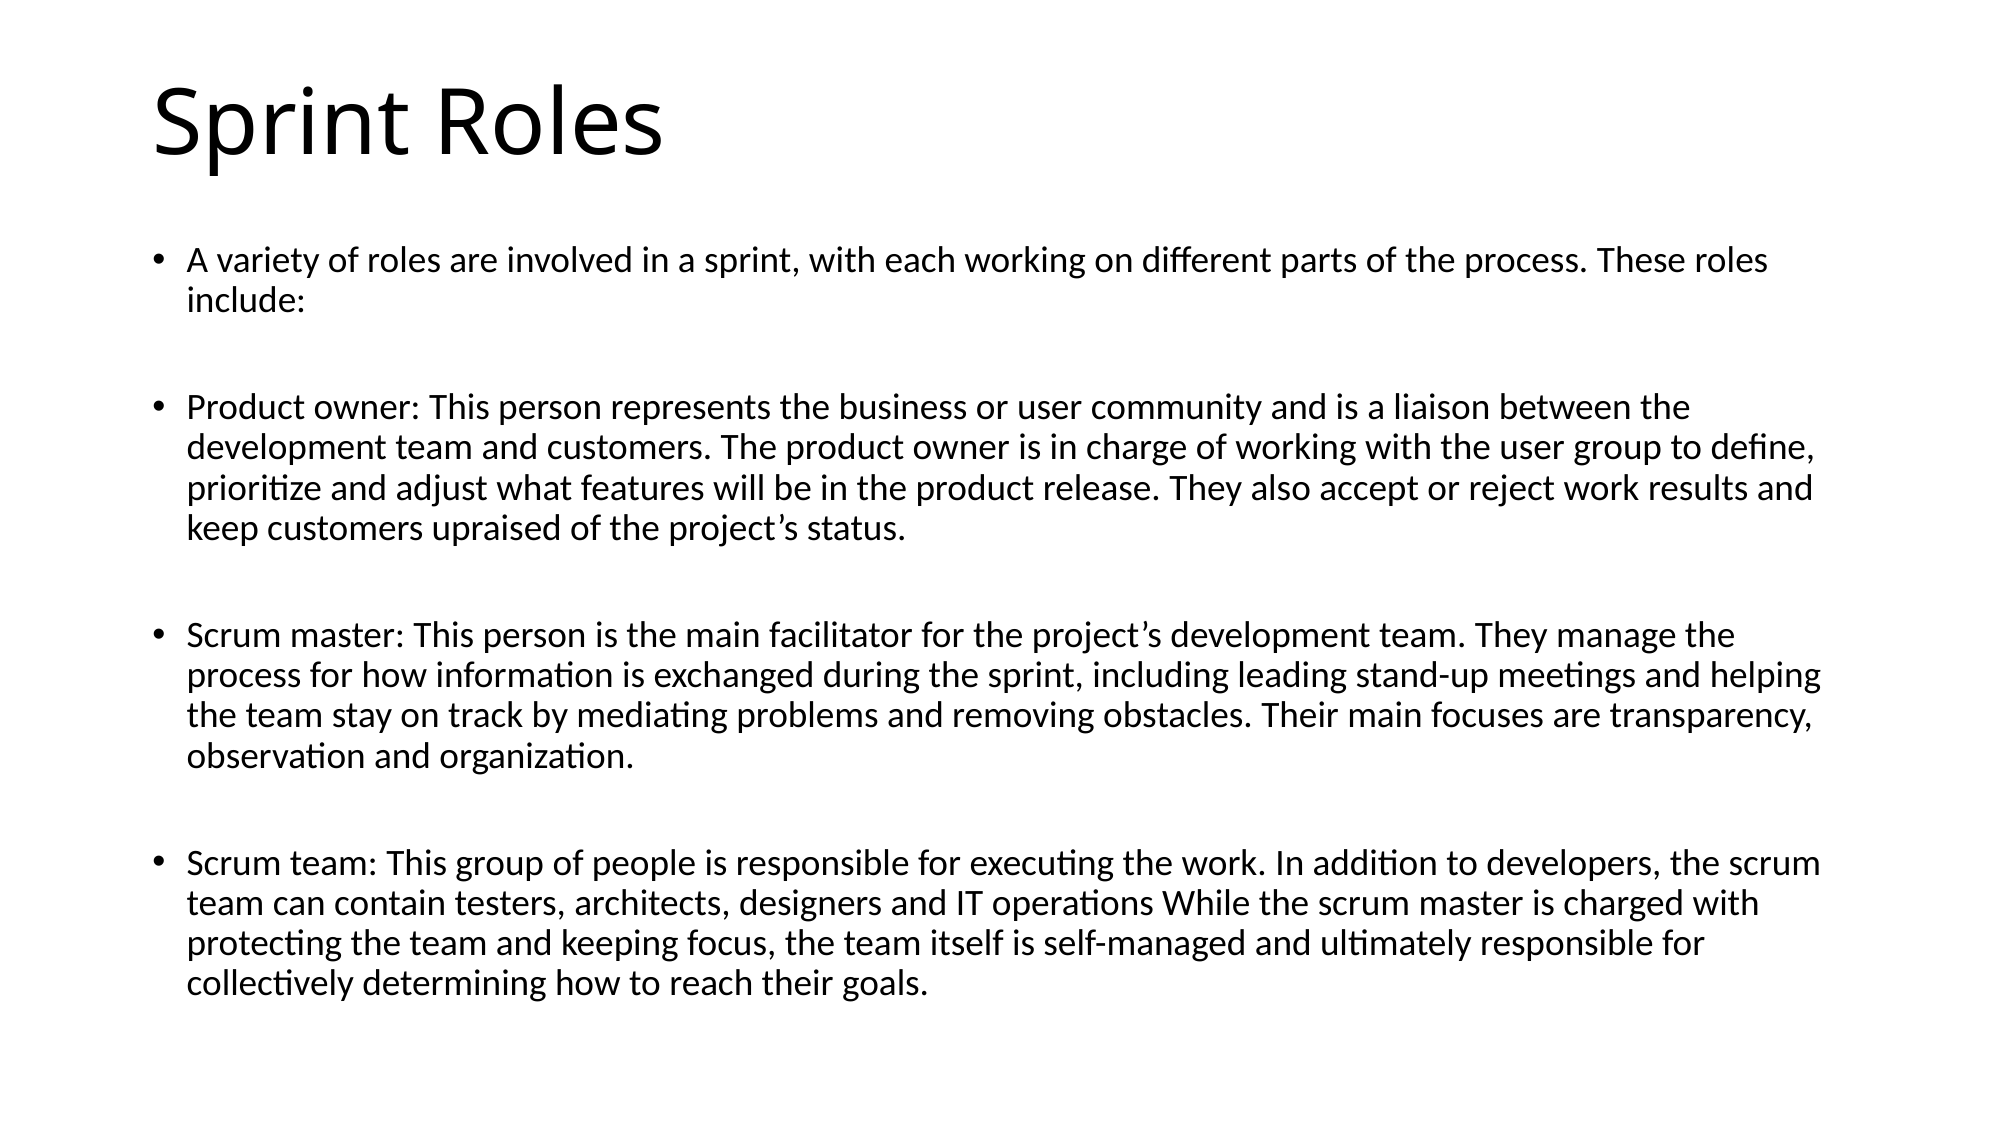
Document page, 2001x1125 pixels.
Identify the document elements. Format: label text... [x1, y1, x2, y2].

list A variety of roles are involved in a sprint, with each working on different parts of the process. These roles include: Product owner: This person represents the business or user community and is a liaison between the development team and customers. The product owner is in charge of working with the user group to define, prioritize and adjust what features will be in the product release. They also accept or reject work results and keep customers upraised of the project’s status. Scrum master: This person is the main facilitator for the project’s development team. They manage the process for how information is exchanged during the sprint, including leading stand-up meetings and helping the team stay on track by mediating problems and removing obstacles. Their main focuses are transparency, observation and organization. Scrum team: This group of people is responsible for executing the work. In addition to developers, the scrum team can contain testers, architects, designers and IT operations While the scrum master is charged with protecting the team and keeping focus, the team itself is self-managed and ultimately responsible for collectively determining how to reach their goals. [137, 233, 1863, 1014]
title Sprint Roles [137, 59, 1863, 190]
